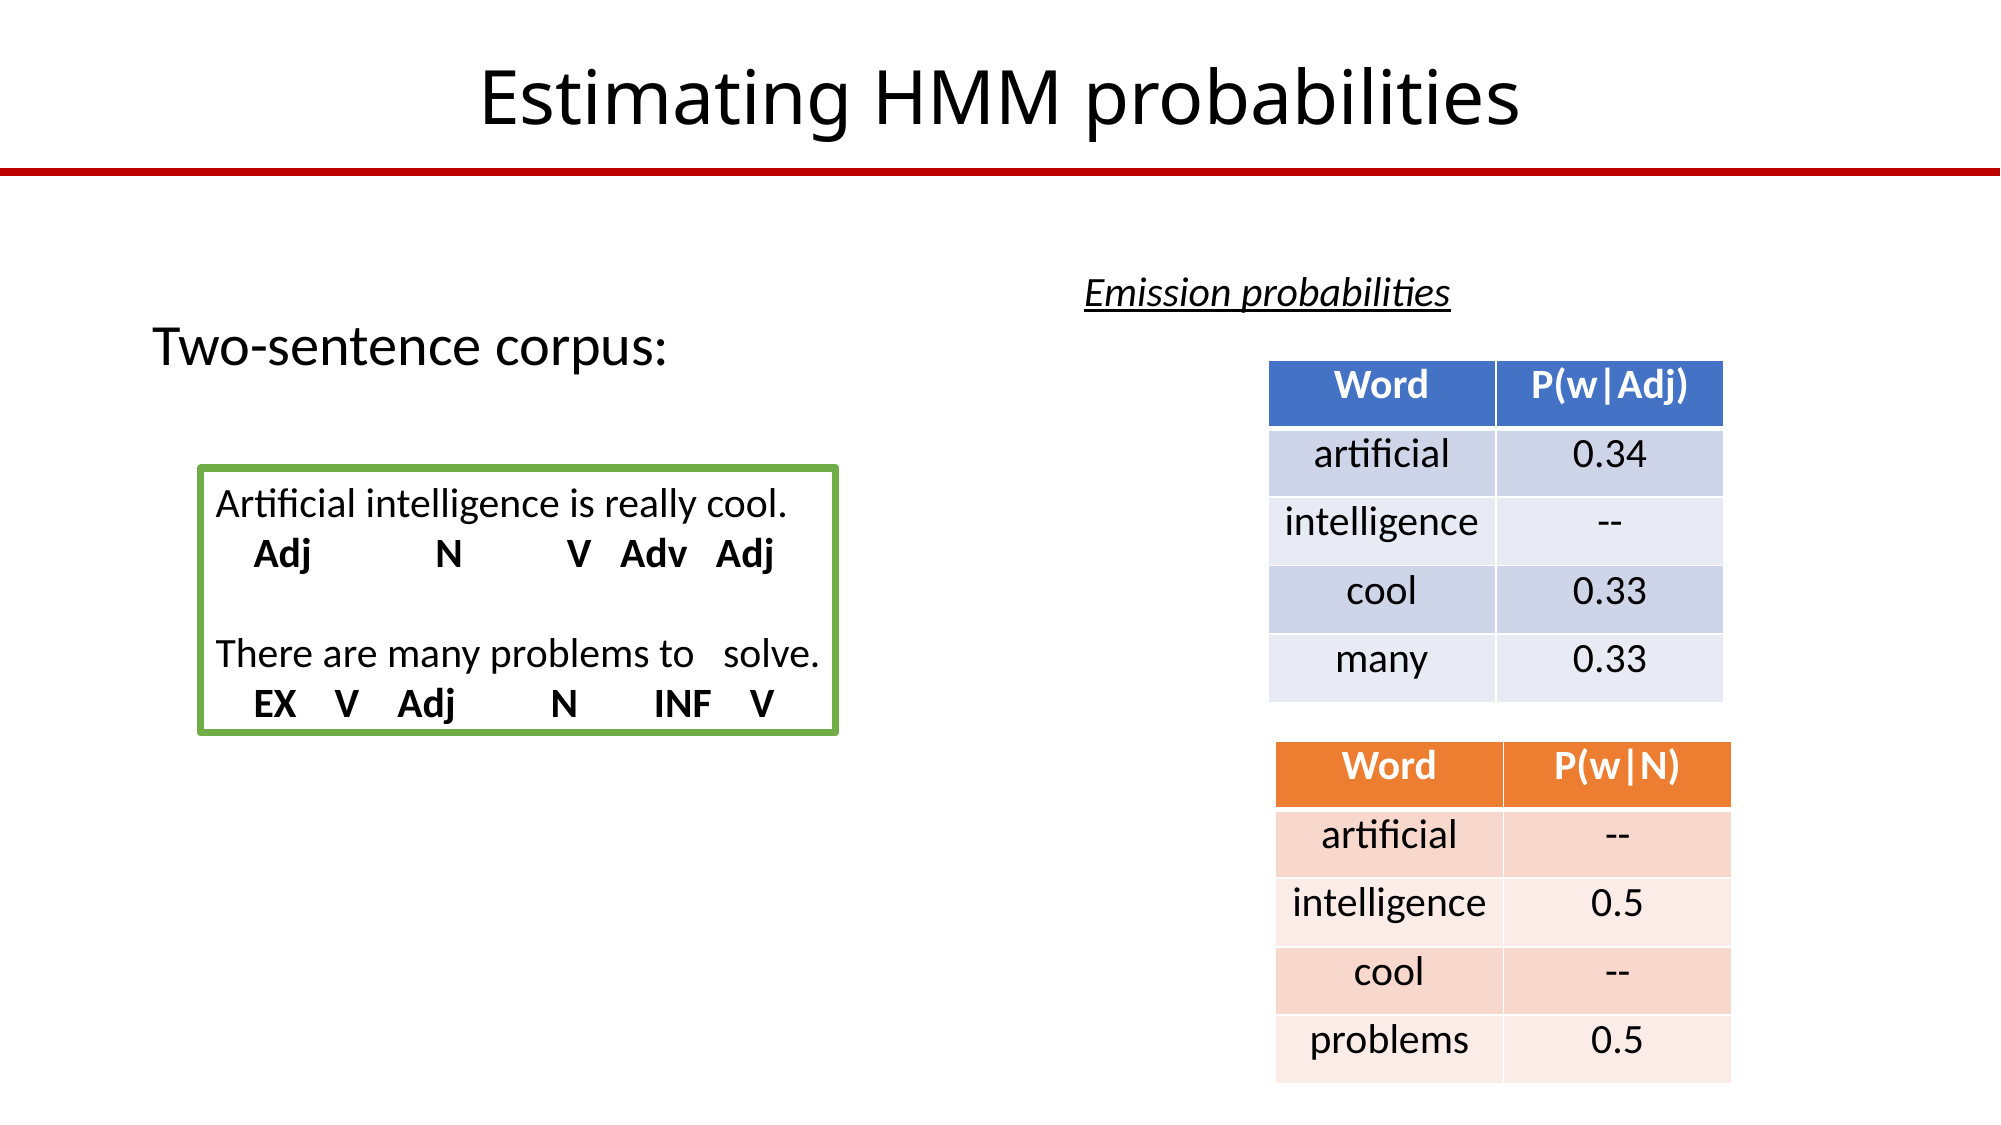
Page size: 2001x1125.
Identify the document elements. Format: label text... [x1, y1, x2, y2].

table_header Word [1269, 361, 1495, 426]
title Estimating HMM probabilities [137, 50, 1863, 150]
table_cell -- [1504, 812, 1731, 877]
table_cell cool [1276, 948, 1503, 1014]
table_cell 0.5 [1504, 1016, 1731, 1083]
table_cell intelligence [1269, 498, 1495, 565]
table_cell cool [1269, 566, 1495, 633]
table_header Word [1276, 742, 1503, 807]
table_cell problems [1276, 1016, 1503, 1083]
table_cell 0.33 [1497, 566, 1723, 633]
table_cell many [1269, 635, 1495, 702]
table_cell -- [1504, 948, 1731, 1014]
table_cell artificial [1276, 812, 1503, 877]
table_cell artificial [1269, 431, 1495, 496]
table_cell intelligence [1276, 879, 1503, 946]
table_cell 0.34 [1497, 431, 1723, 496]
text_box Artificial intelligence is really cool. Adj N V Adv Adj There are many problems to solve. EX V Adj N INF V [200, 468, 836, 733]
table_cell 0.5 [1504, 879, 1731, 946]
table_header P(w|Adj) [1497, 361, 1723, 426]
text_box Emission probabilities [1069, 257, 1466, 323]
table_header P(w|N) [1504, 742, 1731, 807]
table_cell 0.33 [1497, 635, 1723, 702]
table_cell -- [1497, 498, 1723, 565]
list Two-sentence corpus: [137, 299, 765, 420]
